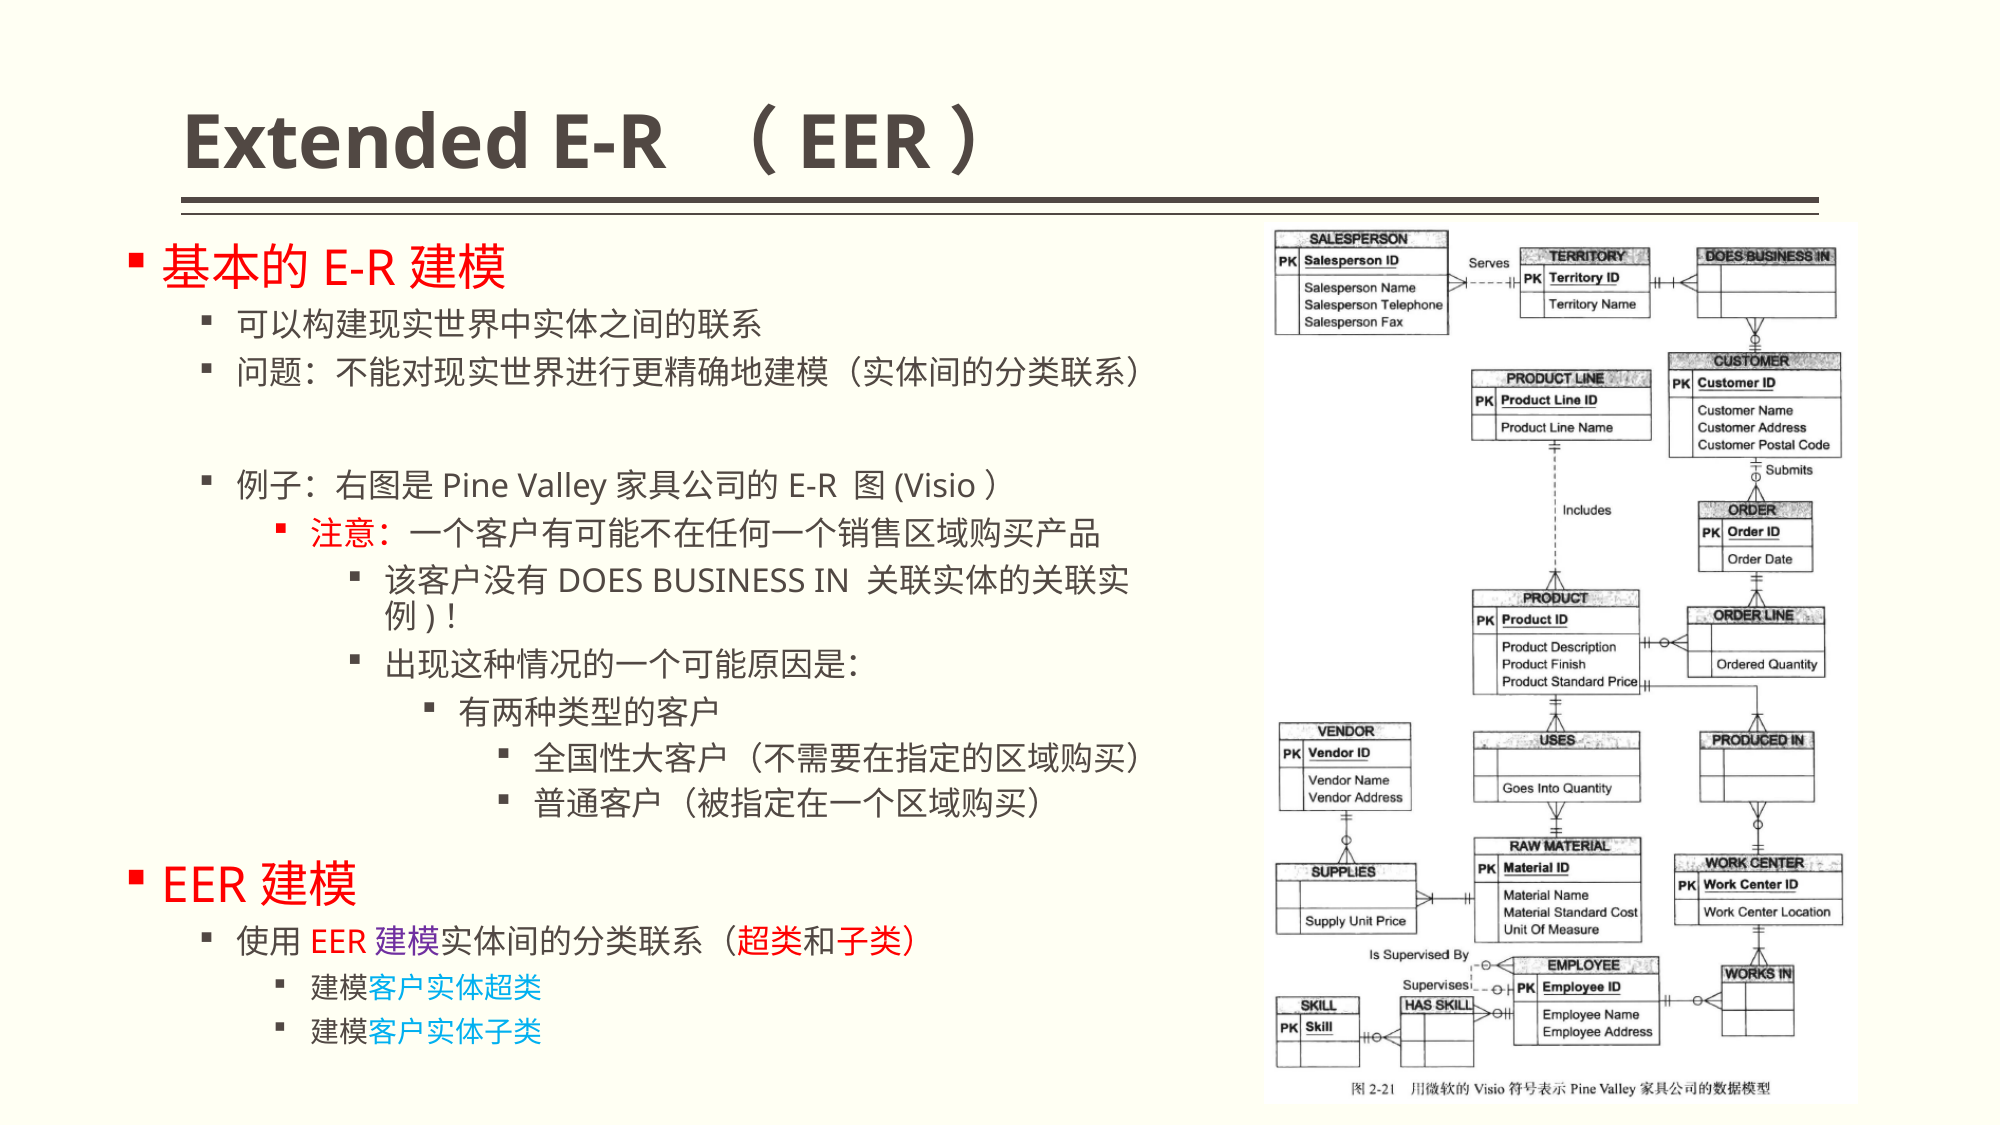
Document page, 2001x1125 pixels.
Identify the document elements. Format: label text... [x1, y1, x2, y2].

picture [1264, 222, 1858, 1104]
title Extended E-R （EER） [181, 12, 1819, 193]
list 基本的E-R建模 可以构建现实世界中实体之间的联系 问题：不能对现实世界进行更精确地建模（实体间的分类联系） 例子：右图是Pine Valley家具公司的E-R 图(Visio） 注意：一个客户有可能不在任何一个销售区域购买产品 该客户没有DOES BUSINESS IN 关联实体的关联实例)！ 出现这种情况的一个可能原因是： 有两种类型的客户 全国性大客户（不需要在指定的区域购买） 普通客户（被指定在一个区域购买） EER建模 使用EER建模实体间的分类联系（超类和子类） 建模客户实体超类 建模客户实体子类 [124, 235, 1221, 1061]
